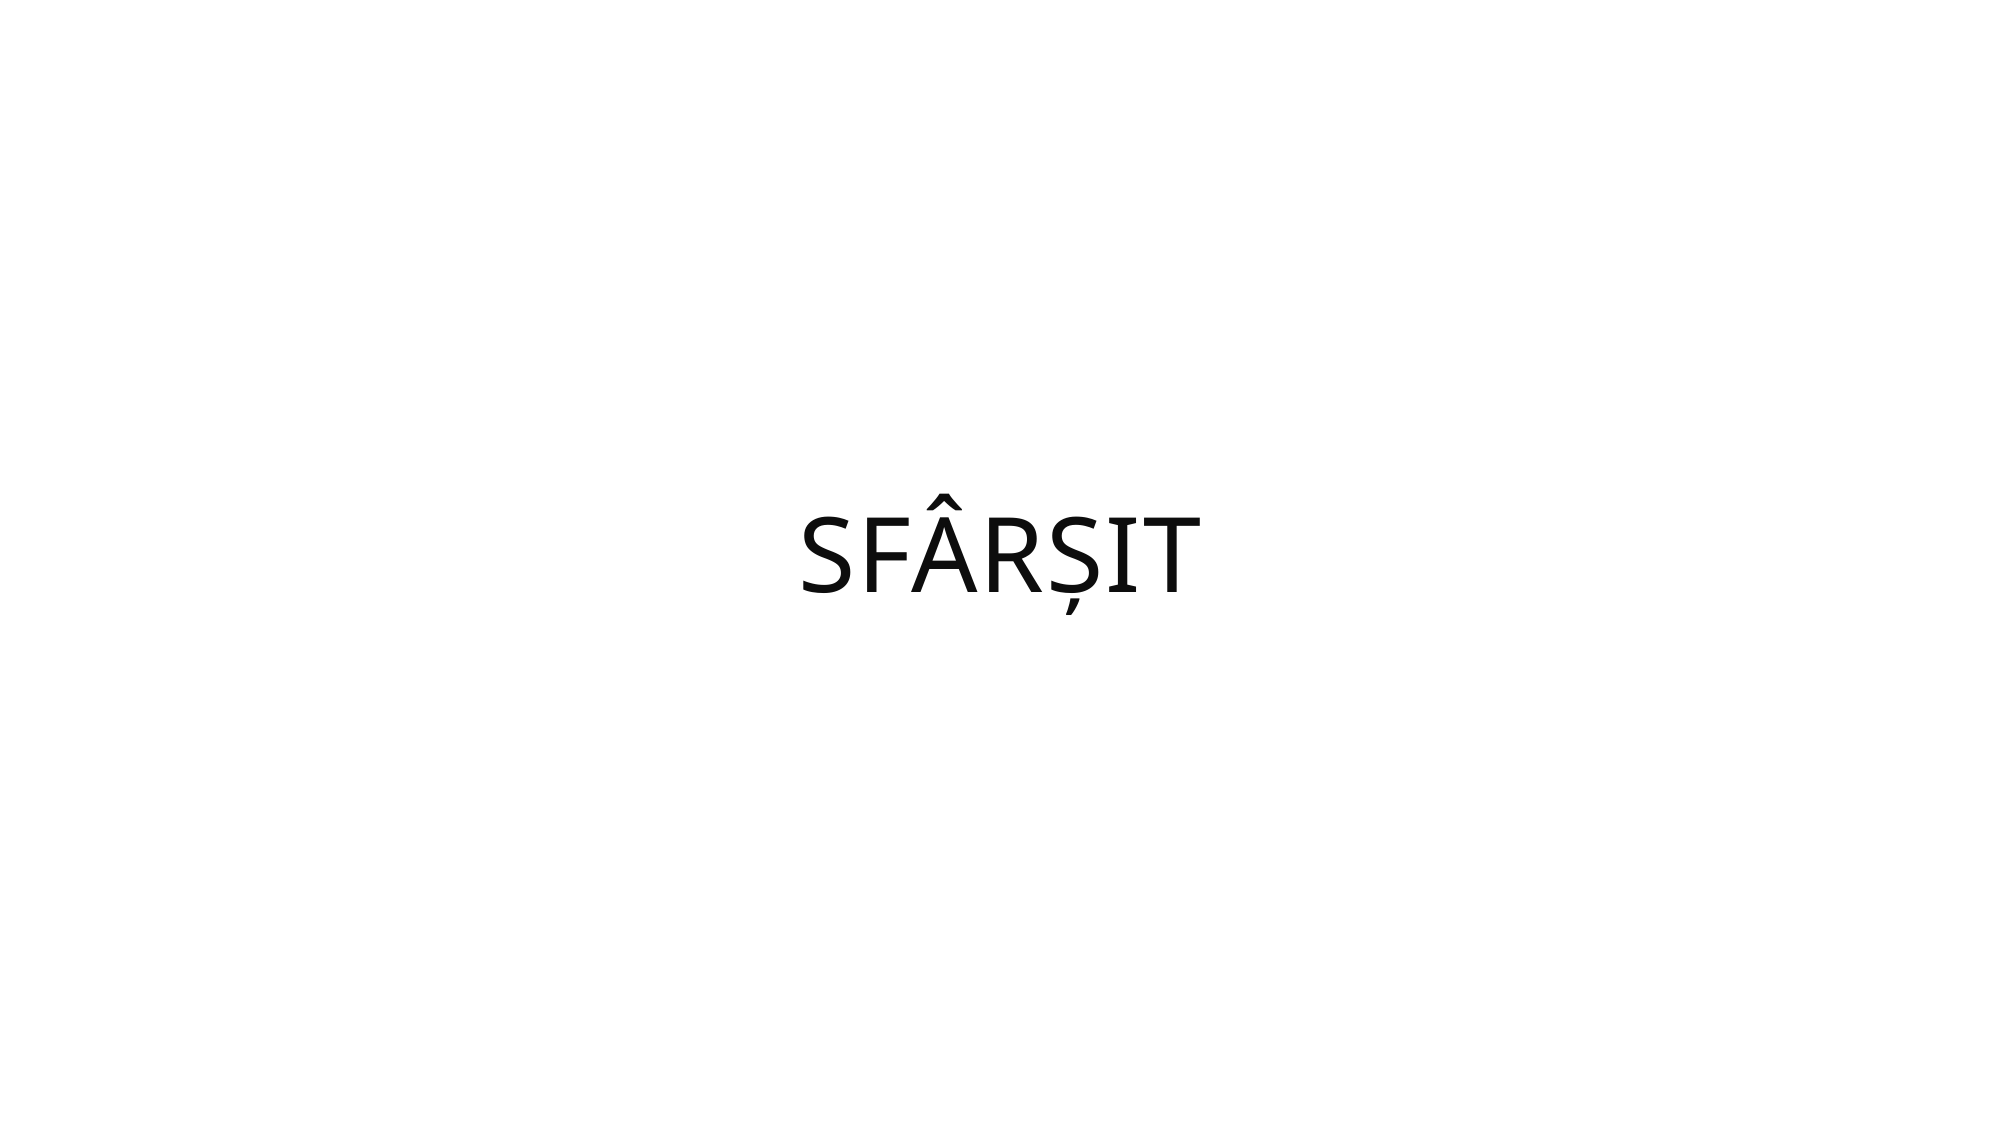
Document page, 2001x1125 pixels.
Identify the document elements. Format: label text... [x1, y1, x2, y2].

title SFÂRȘIT [202, 439, 1798, 686]
